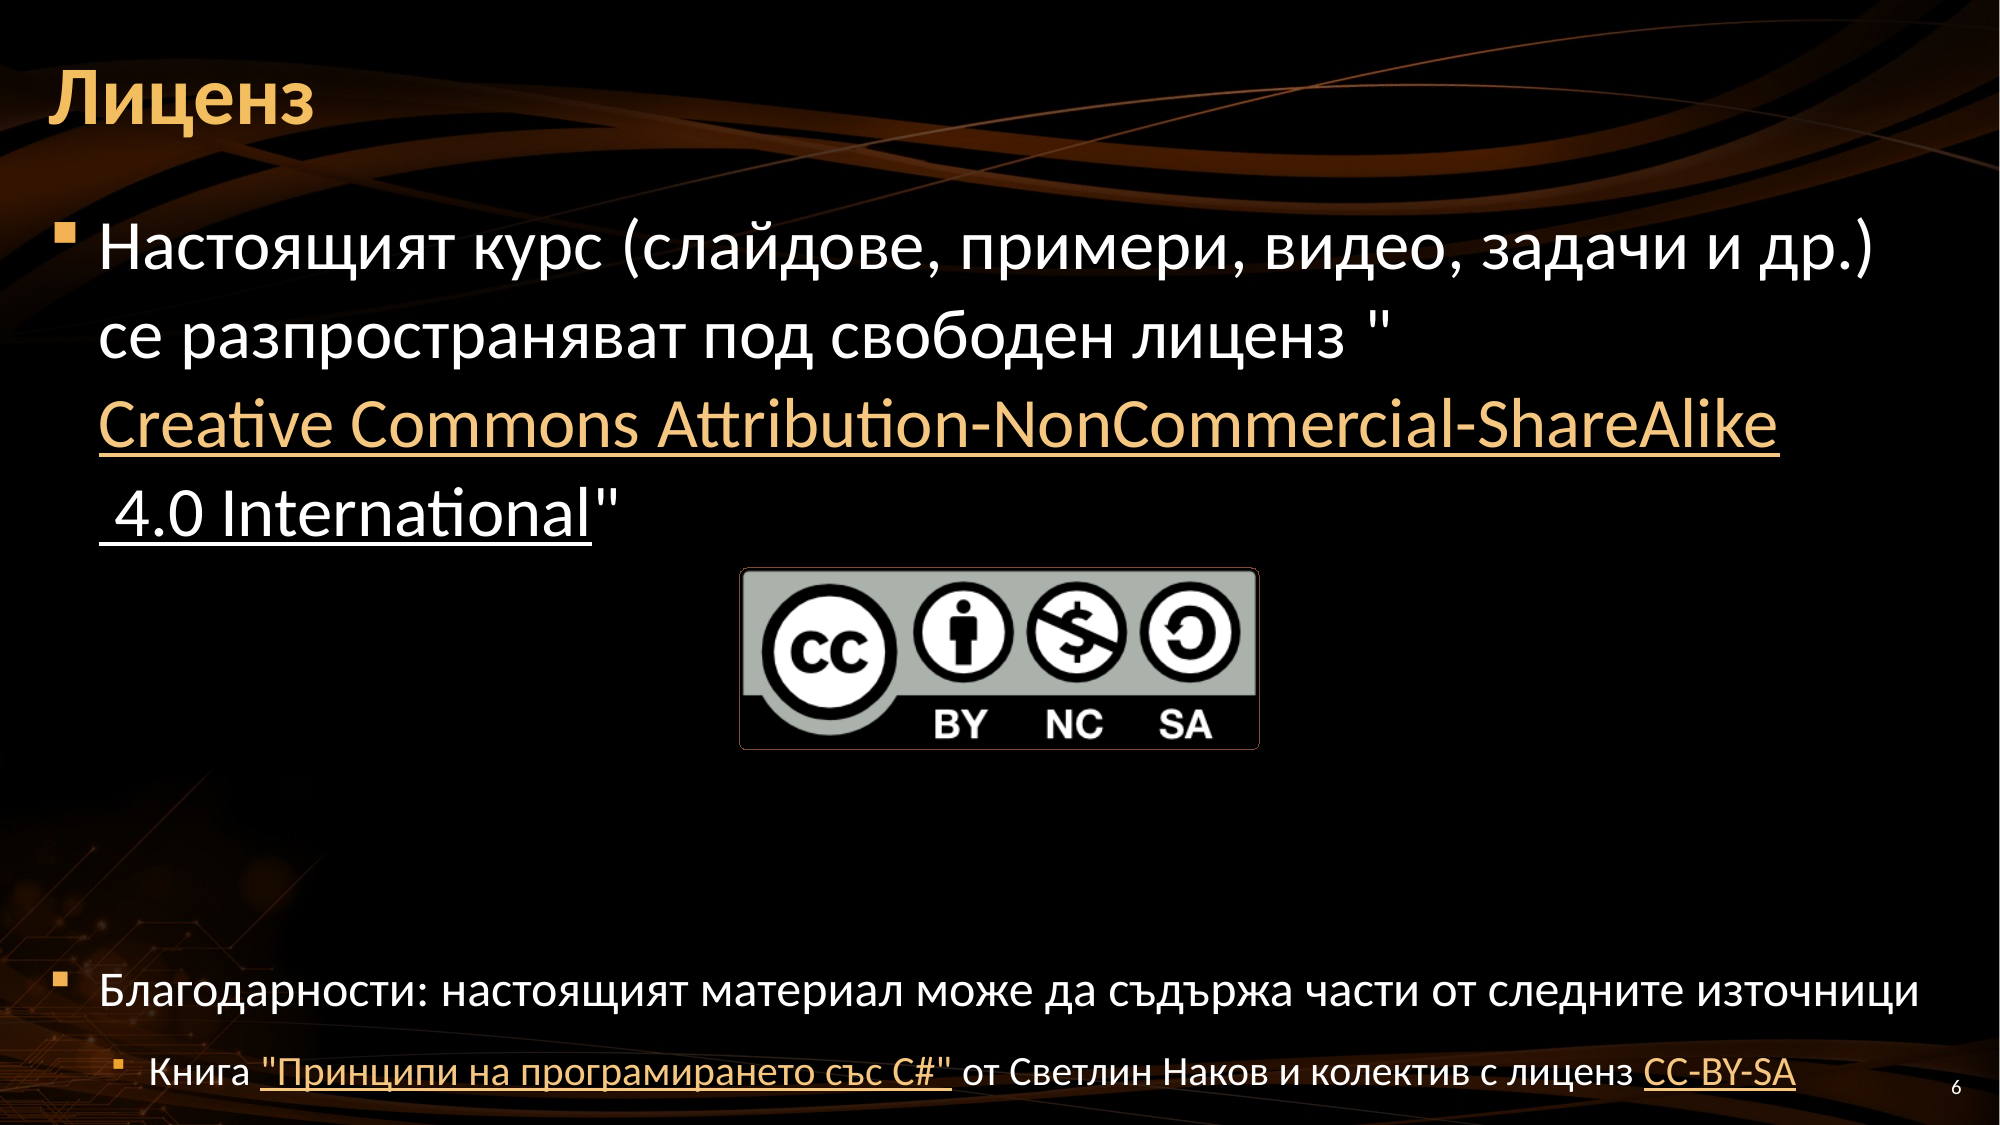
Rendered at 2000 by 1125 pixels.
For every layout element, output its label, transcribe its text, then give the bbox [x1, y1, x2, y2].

title Лиценз [30, 6, 1602, 189]
list Настоящият курс (слайдове, примери, видео, задачи и др.) се разпространяват под свободен лиценз "Creative Commons Attribution-NonCommercial-ShareAlike 4.0 International" Благодарности: настоящият материал може да съдържа части от следните източници Книга "Принципи на програмирането със C#" от Светлин Наков и колектив с лиценз CC-BY-SA [31, 188, 1968, 1103]
picture [0, 0, 2000, 1125]
